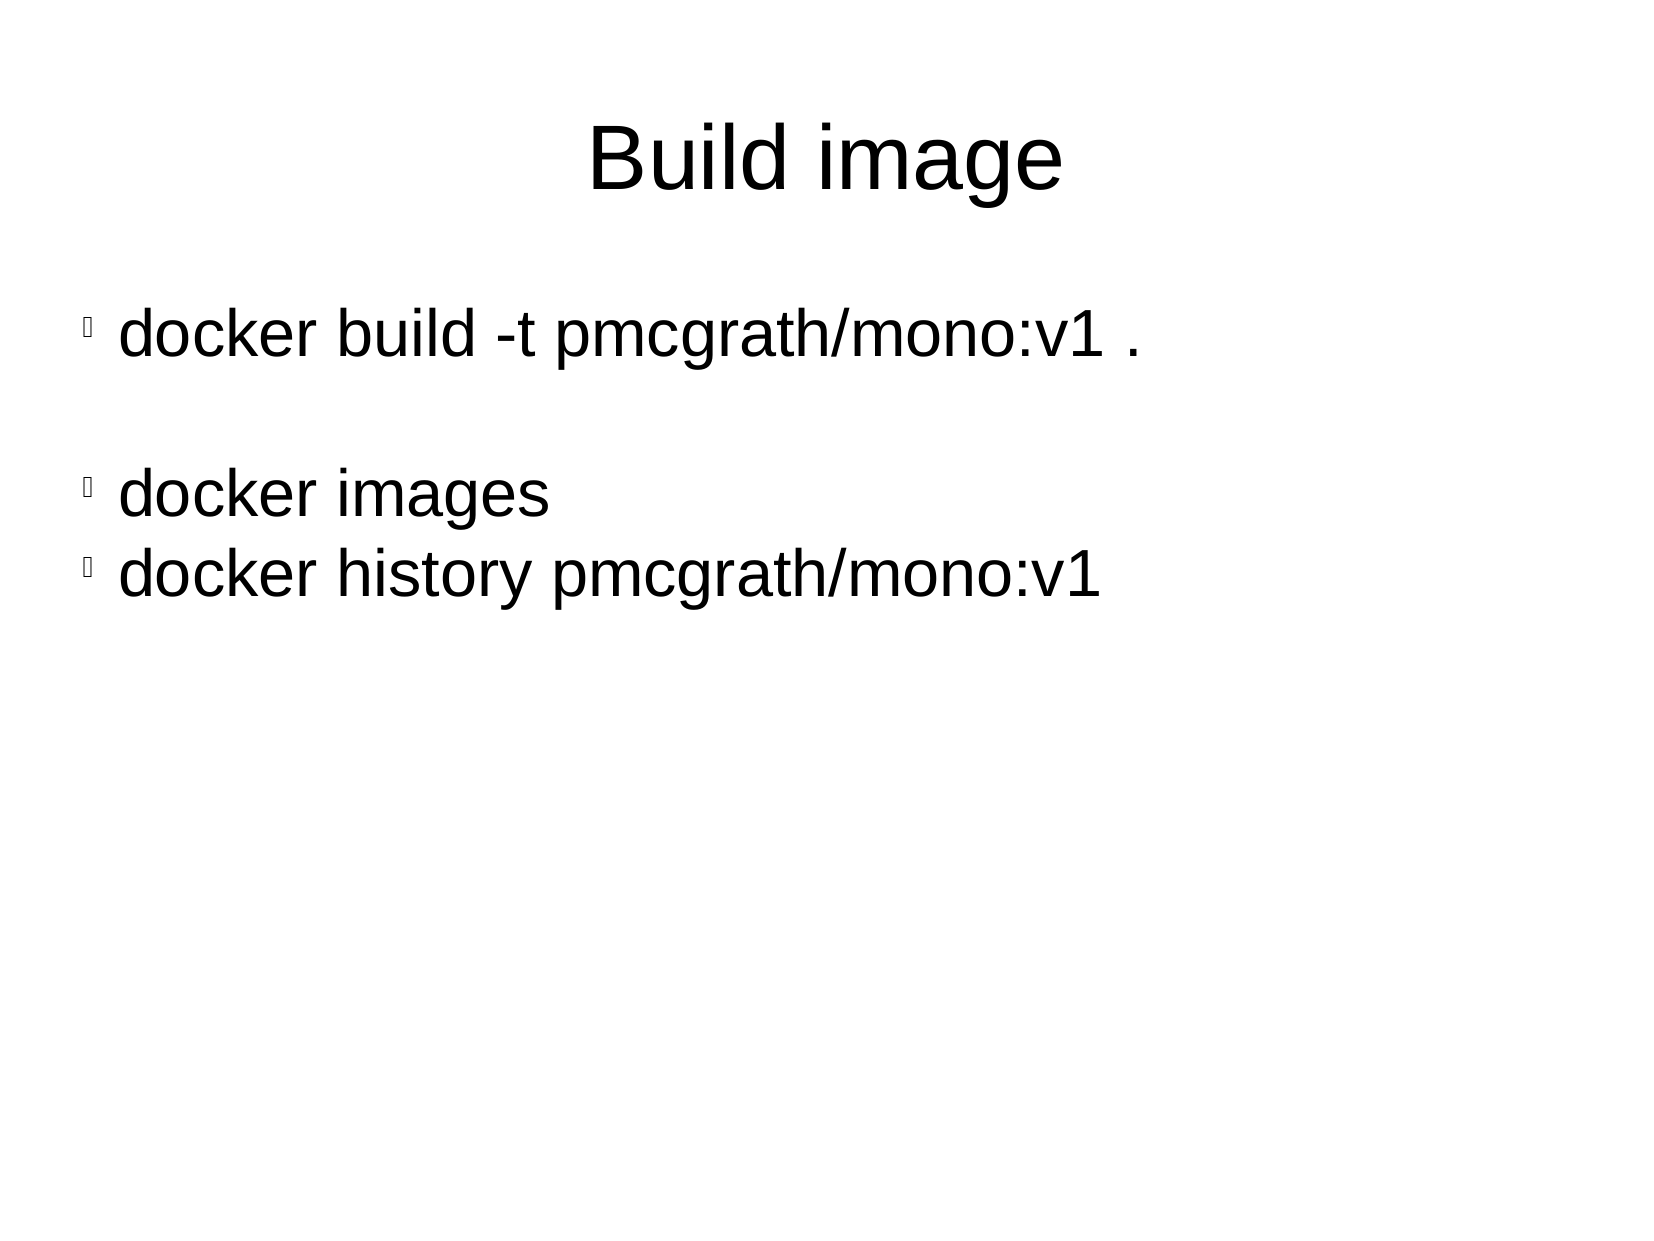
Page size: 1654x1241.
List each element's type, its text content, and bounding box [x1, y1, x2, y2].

text_box docker build -t pmcgrath/mono:v1 . docker images docker history pmcgrath/mono:v1 [82, 290, 1571, 1010]
text_box Build image [82, 49, 1571, 257]
